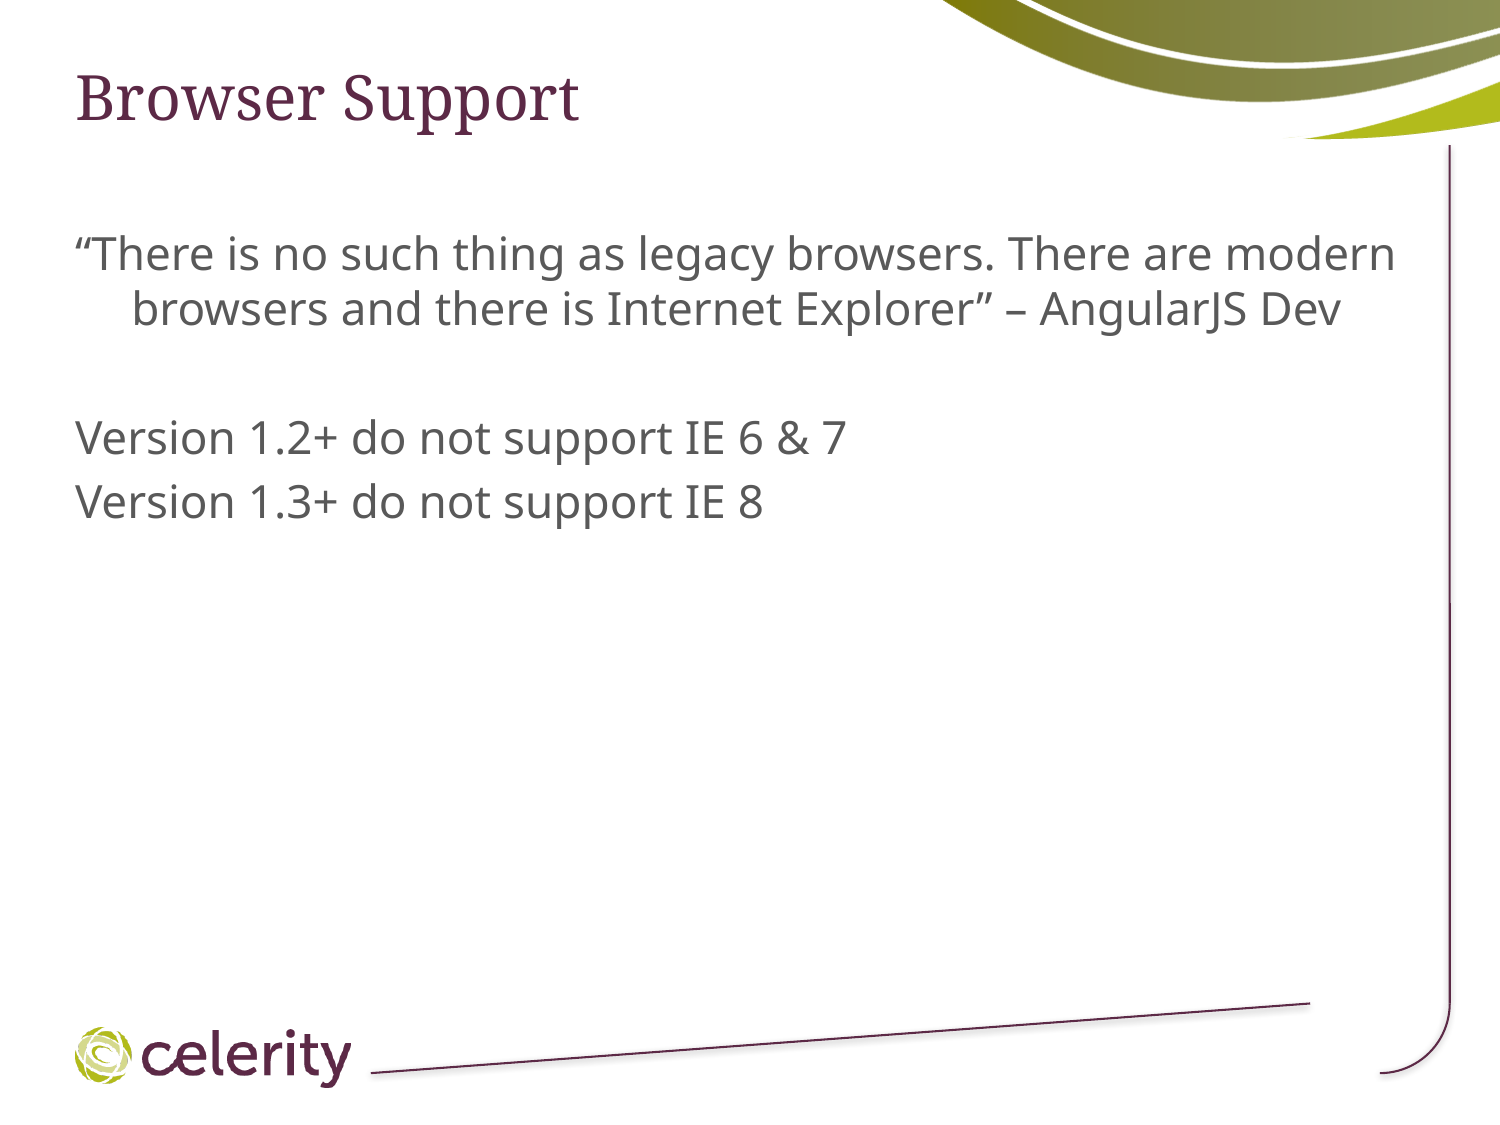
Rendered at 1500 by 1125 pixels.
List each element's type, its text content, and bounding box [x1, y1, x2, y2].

title Browser Support [75, 1, 1025, 189]
picture [75, 1027, 351, 1088]
list “There is no such thing as legacy browsers. There are modern browsers and there is Internet Explorer” – AngularJS Dev Version 1.2+ do not support IE 6 & 7 Version 1.3+ do not support IE 8 [75, 224, 1425, 968]
picture [923, 0, 1500, 145]
